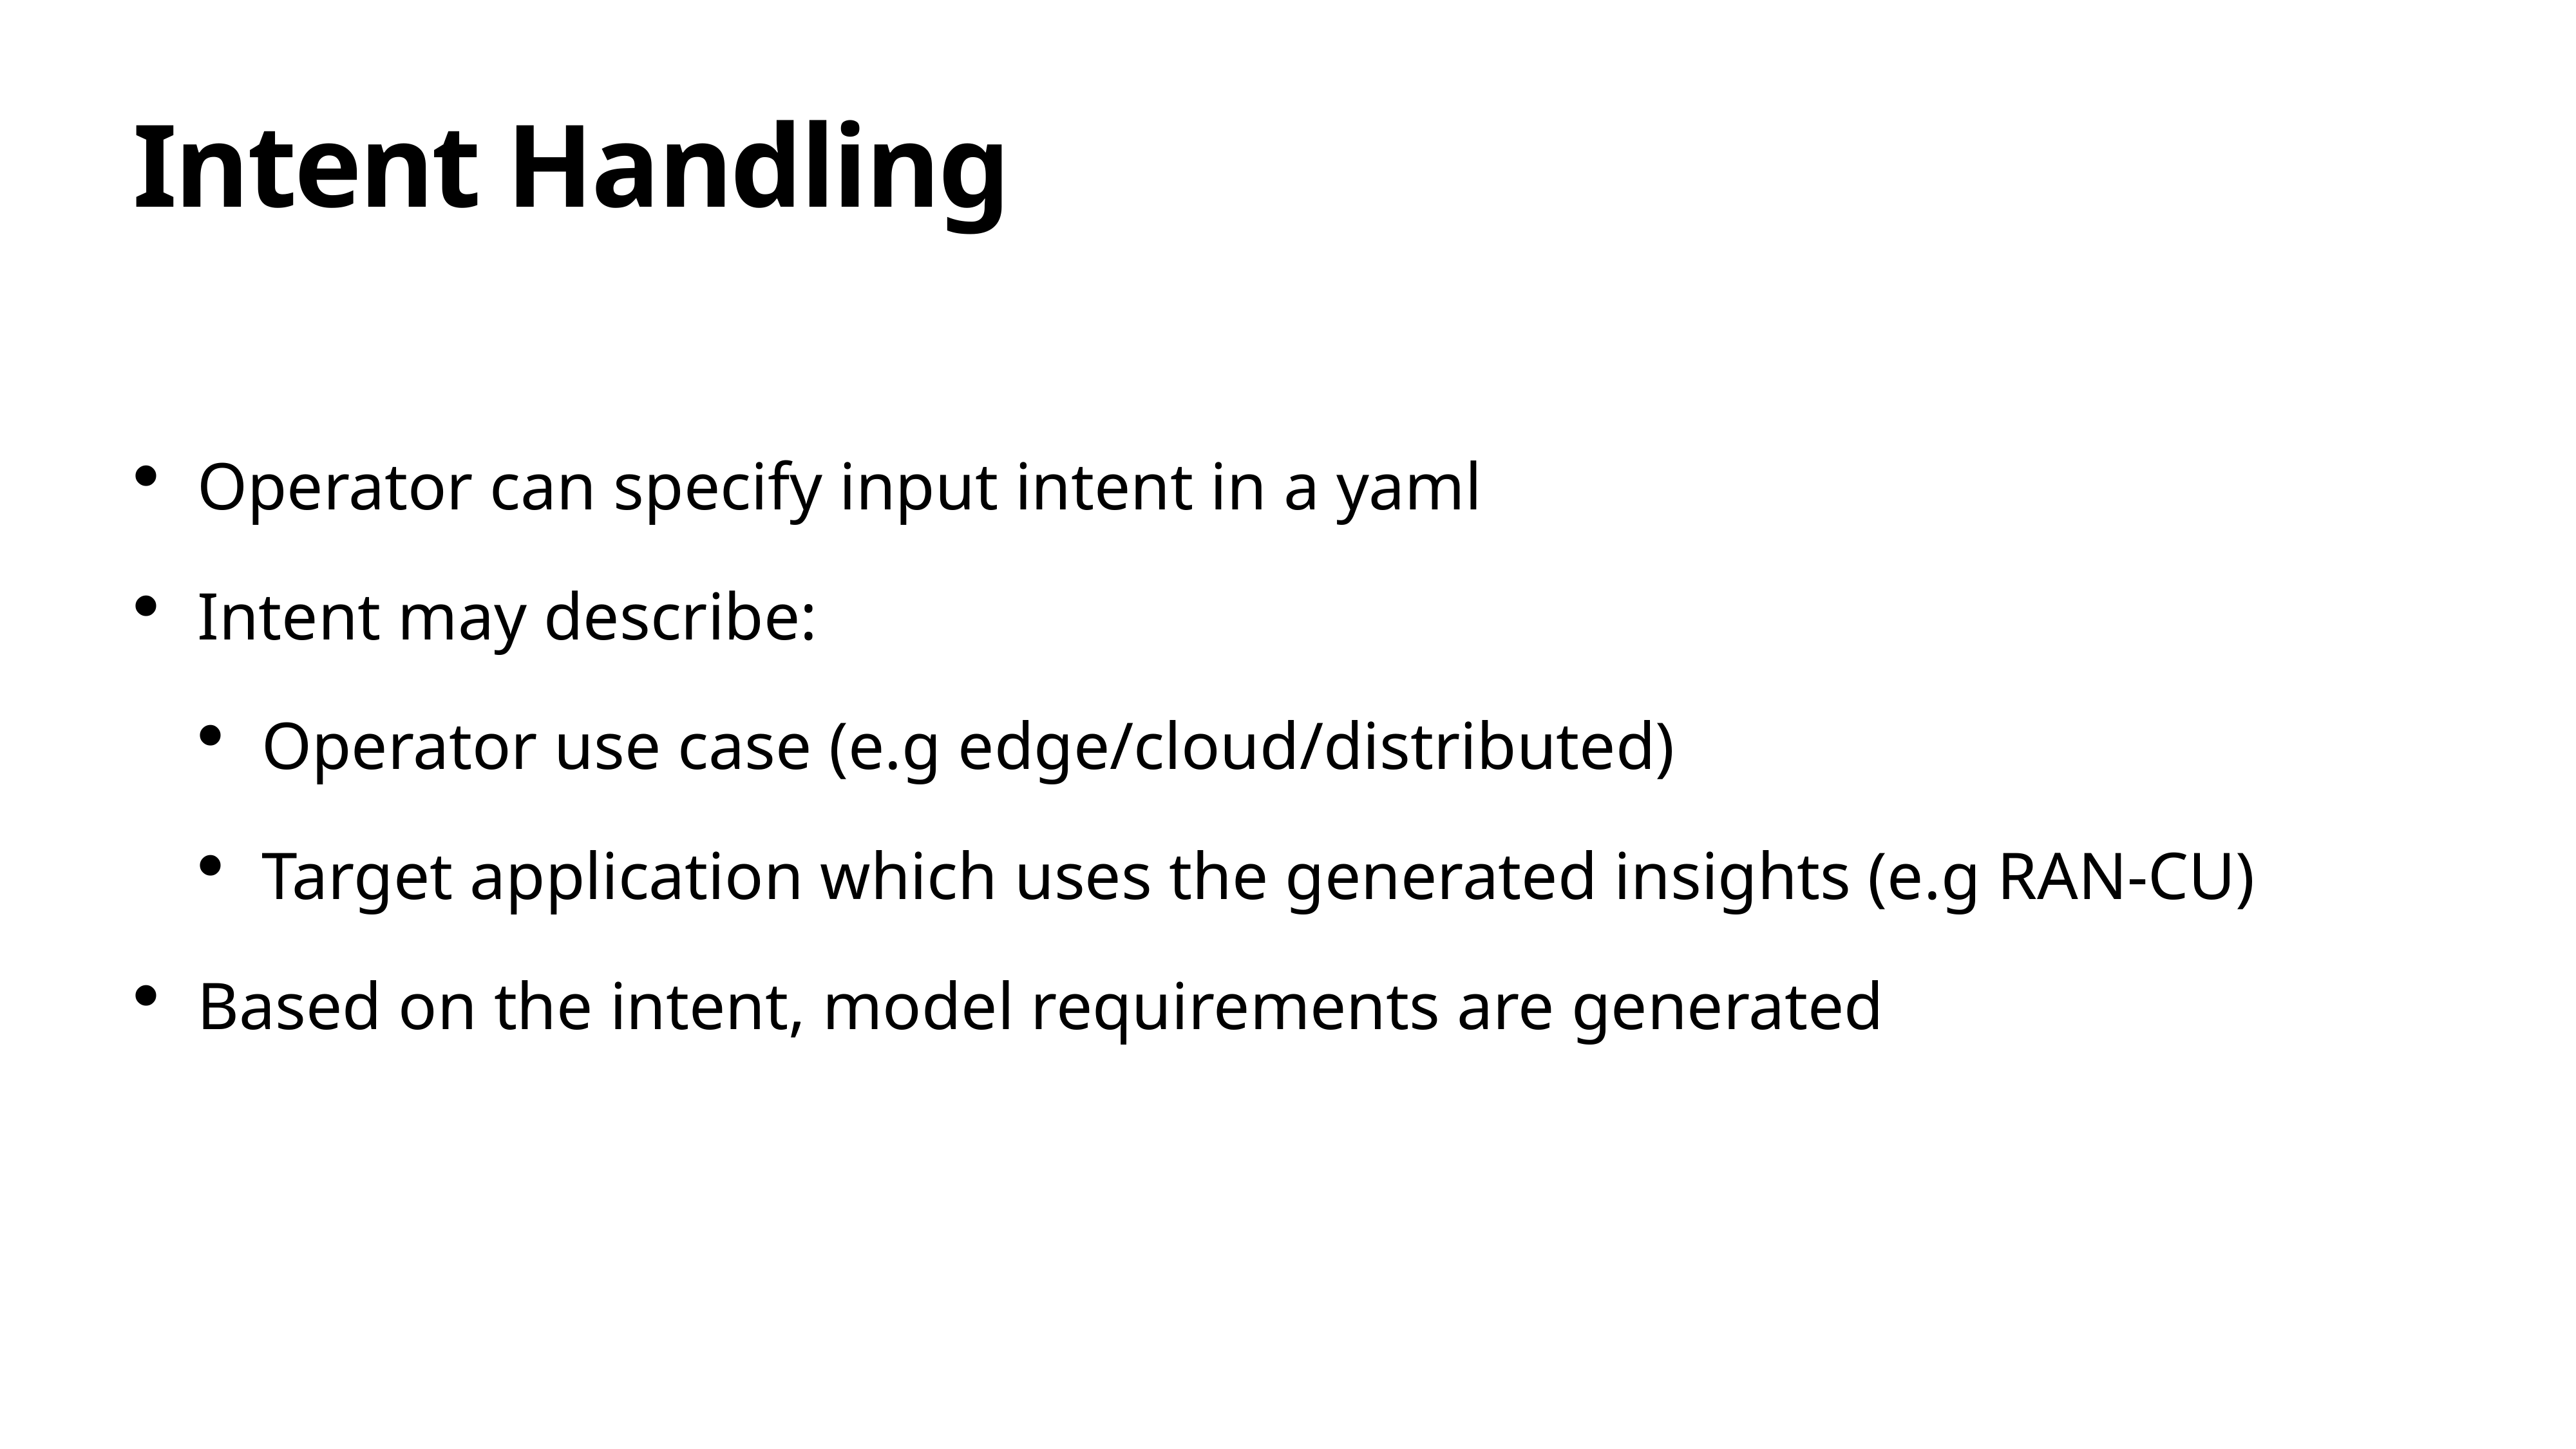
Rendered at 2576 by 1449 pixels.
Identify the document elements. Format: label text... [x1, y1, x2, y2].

title Intent Handling [127, 113, 2449, 266]
list Operator can specify input intent in a yaml Intent may describe: Operator use case (e.g edge/cloud/distributed) Target application which uses the generated insights (e.g RAN-CU) Based on the intent, model requirements are generated [127, 448, 2449, 1321]
